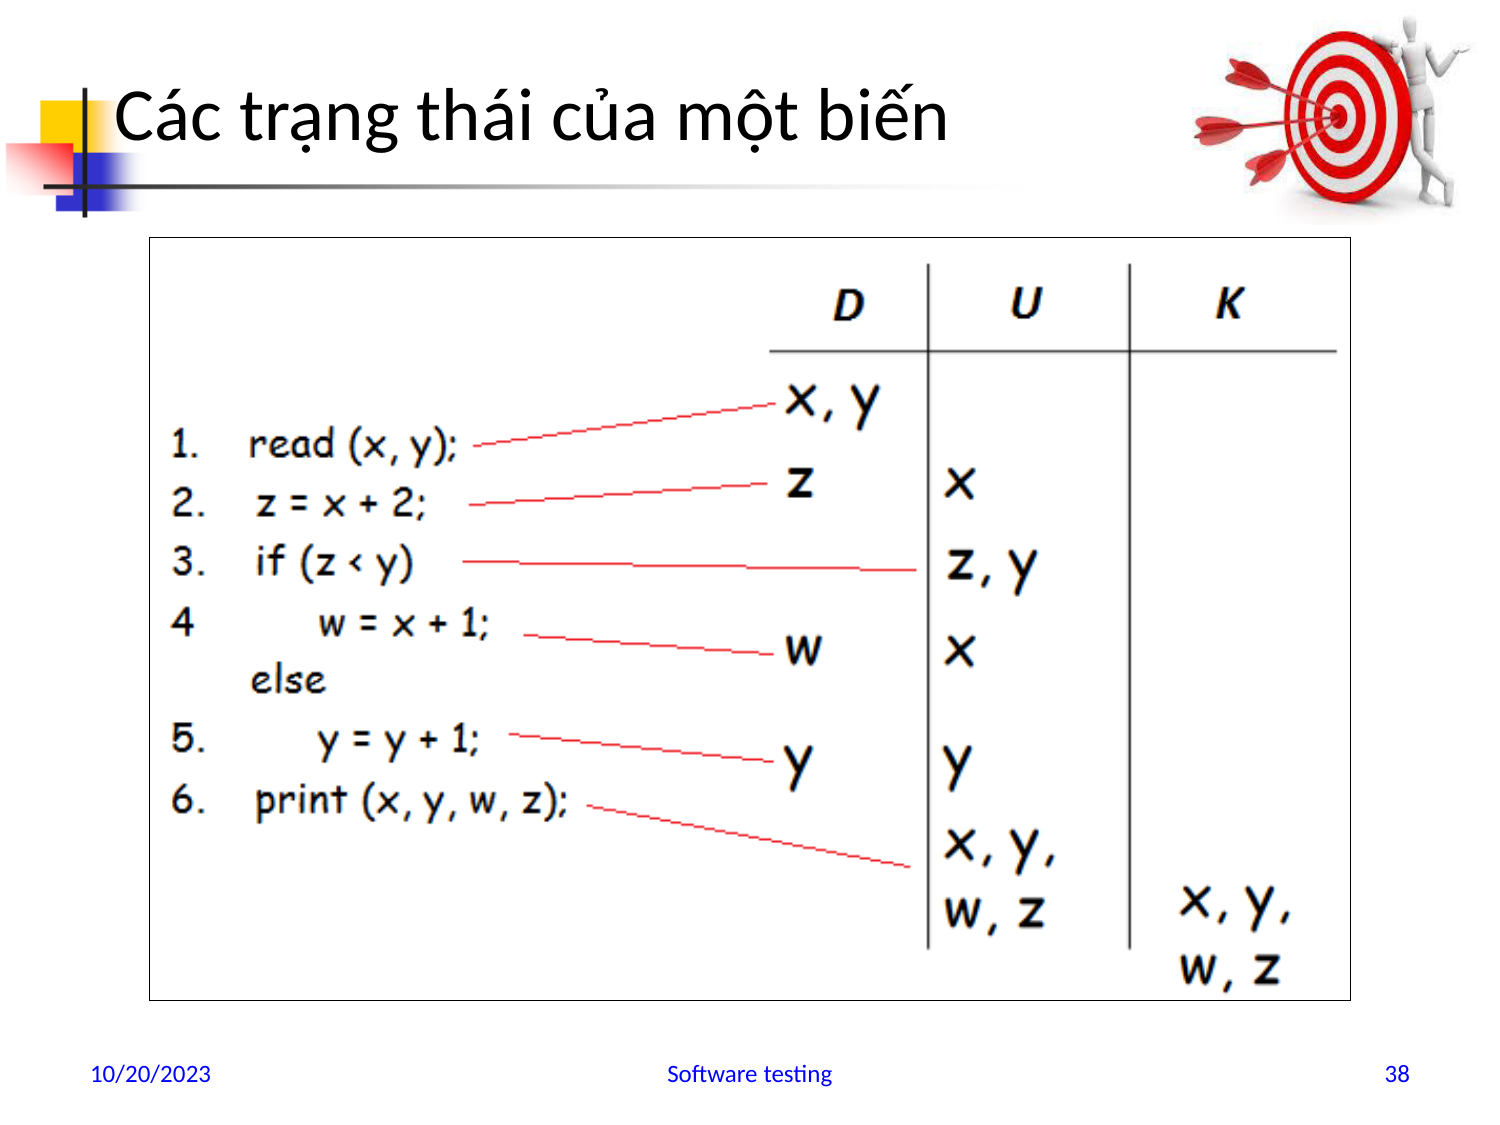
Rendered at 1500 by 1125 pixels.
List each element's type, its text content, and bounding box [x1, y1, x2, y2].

title Các trạng thái của một biến [99, 45, 1169, 175]
picture [0, 74, 1091, 232]
picture [1174, 0, 1500, 226]
picture [149, 237, 1351, 1001]
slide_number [75, 1042, 425, 1103]
footer Software testing [512, 1042, 988, 1103]
slide_number 38 [1074, 1042, 1425, 1103]
